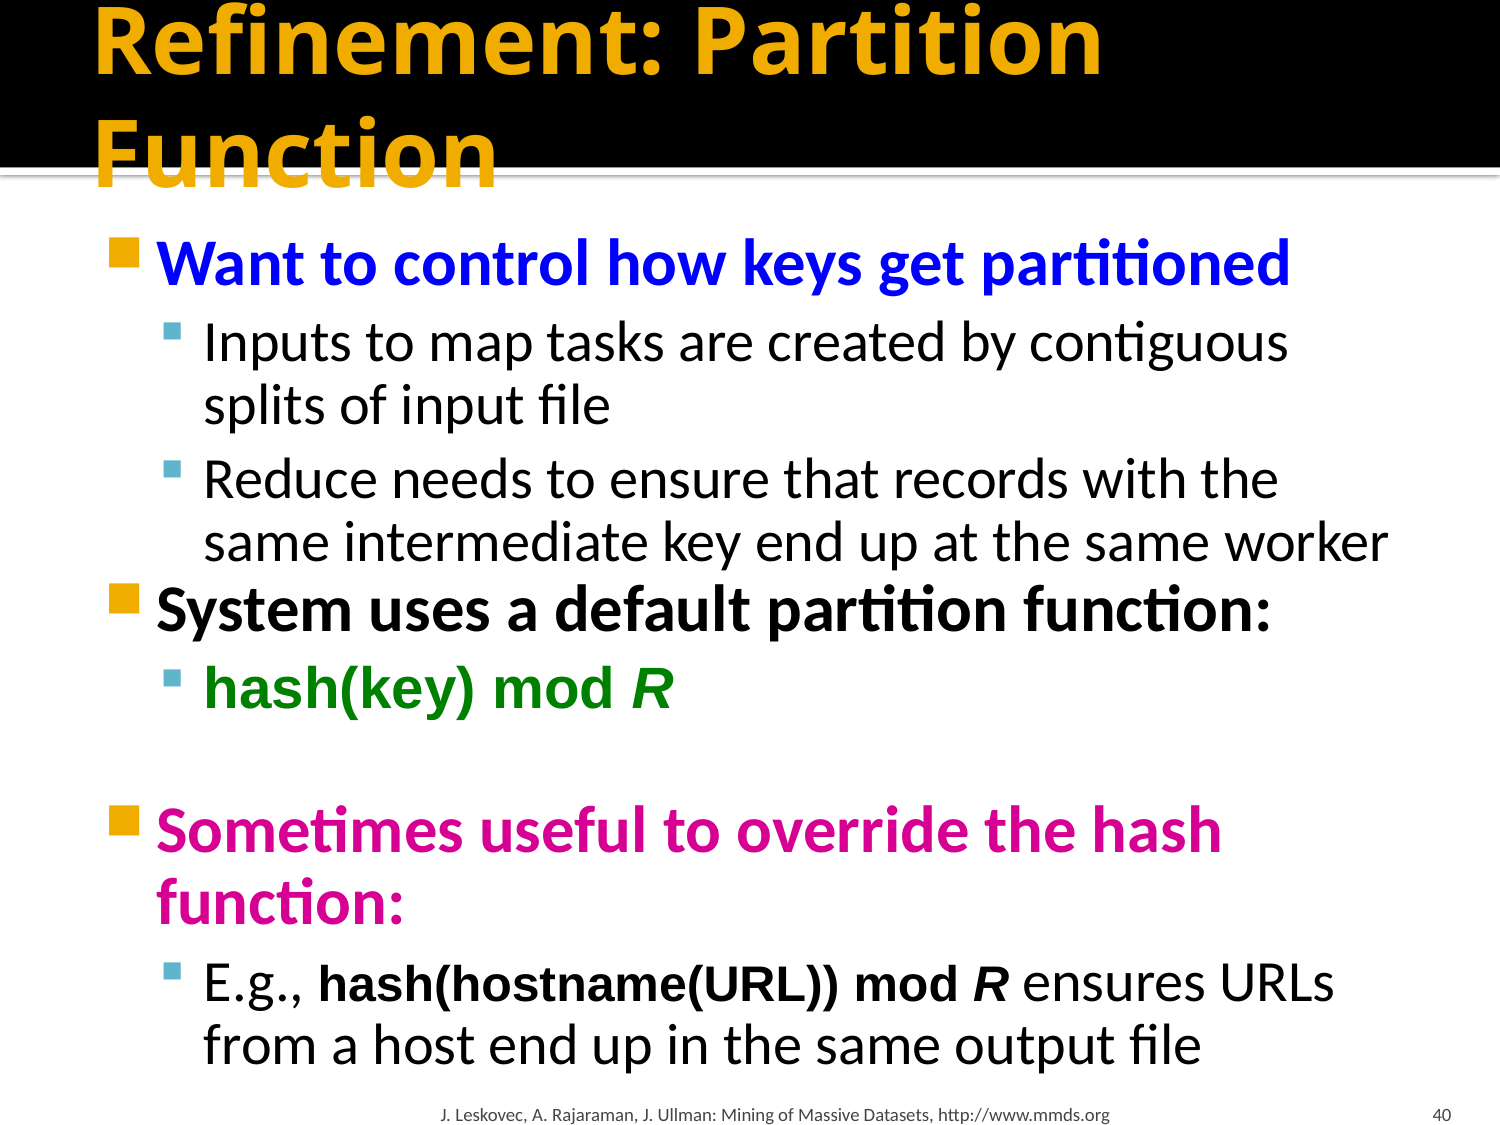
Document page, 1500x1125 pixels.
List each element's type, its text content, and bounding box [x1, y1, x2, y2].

slide_number 40 [1345, 1080, 1467, 1125]
title Refinement: Partition Function [75, 12, 1425, 175]
list Want to control how keys get partitioned Inputs to map tasks are created by contiguous splits of input file Reduce needs to ensure that records with the same intermediate key end up at the same worker System uses a default partition function: hash(key) mod R Sometimes useful to override the hash function: E.g., hash(hostname(URL)) mod R ensures URLs from a host end up in the same output file [75, 212, 1425, 1100]
footer J. Leskovec, A. Rajaraman, J. Ullman: Mining of Massive Datasets, http://www.mmds.org [433, 1080, 1337, 1125]
